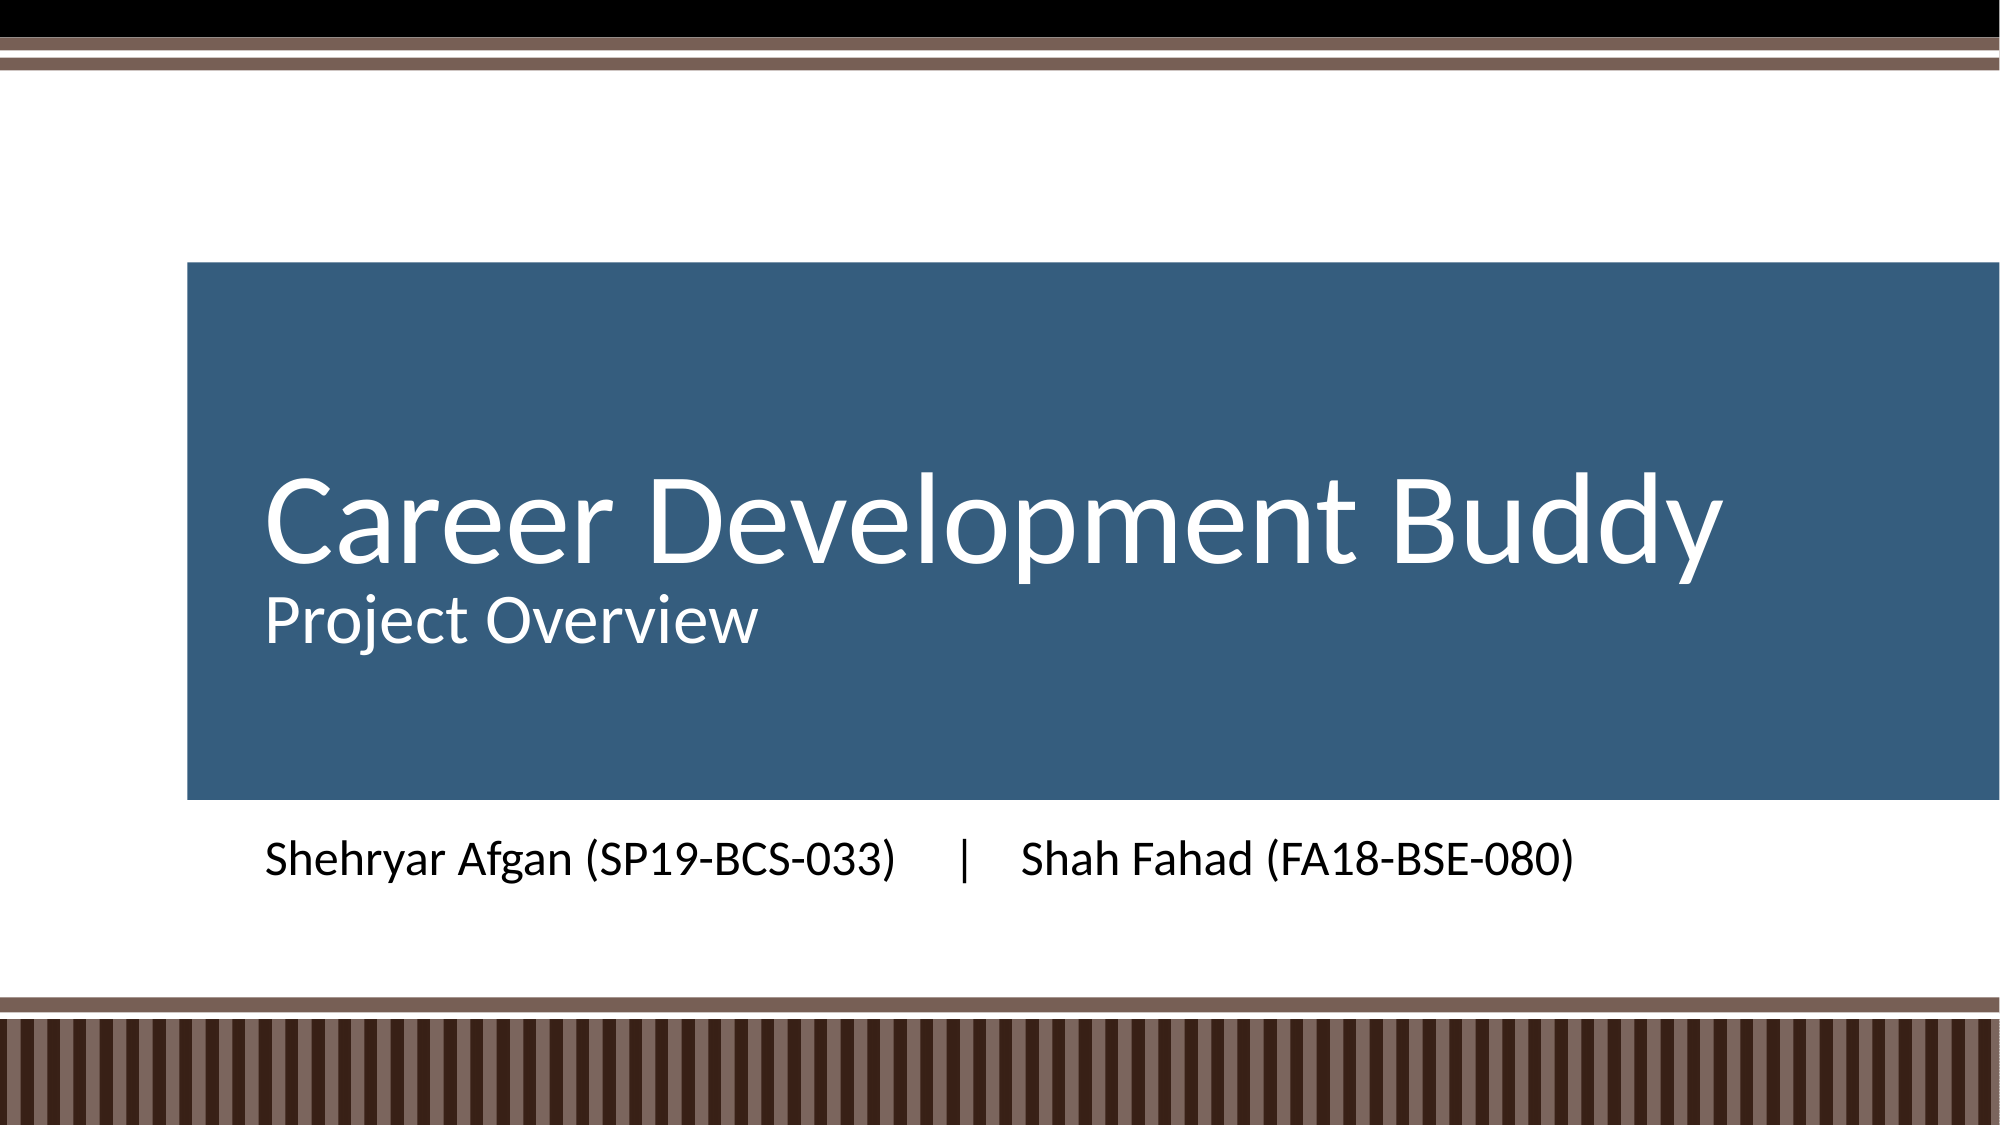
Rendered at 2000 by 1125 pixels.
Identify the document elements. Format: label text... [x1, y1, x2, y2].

subtitle Shehryar Afgan (SP19-BCS-033) | Shah Fahad (FA18-BSE-080) [249, 825, 1600, 963]
title Career Development Buddy Project Overview [249, 312, 1750, 750]
